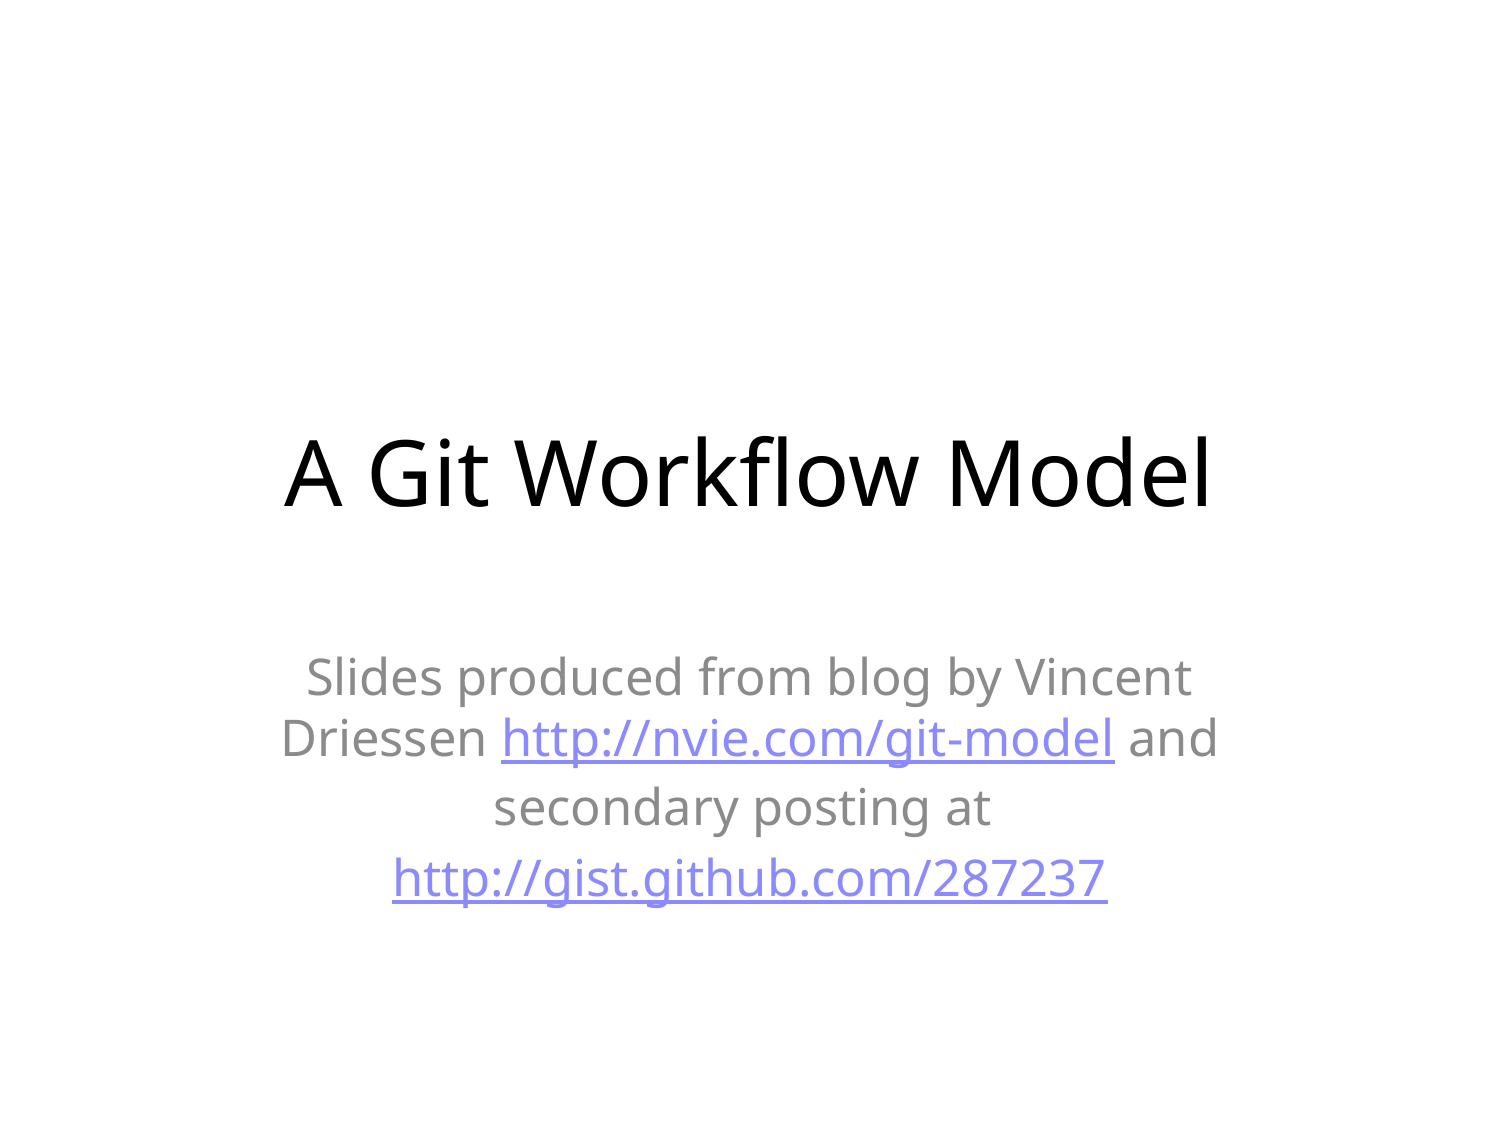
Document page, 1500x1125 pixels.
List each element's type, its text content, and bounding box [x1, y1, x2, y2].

title A Git Workflow Model [112, 349, 1388, 591]
subtitle Slides produced from blog by Vincent Driessen http://nvie.com/git-model and secondary posting at http://gist.github.com/287237 [225, 637, 1275, 925]
